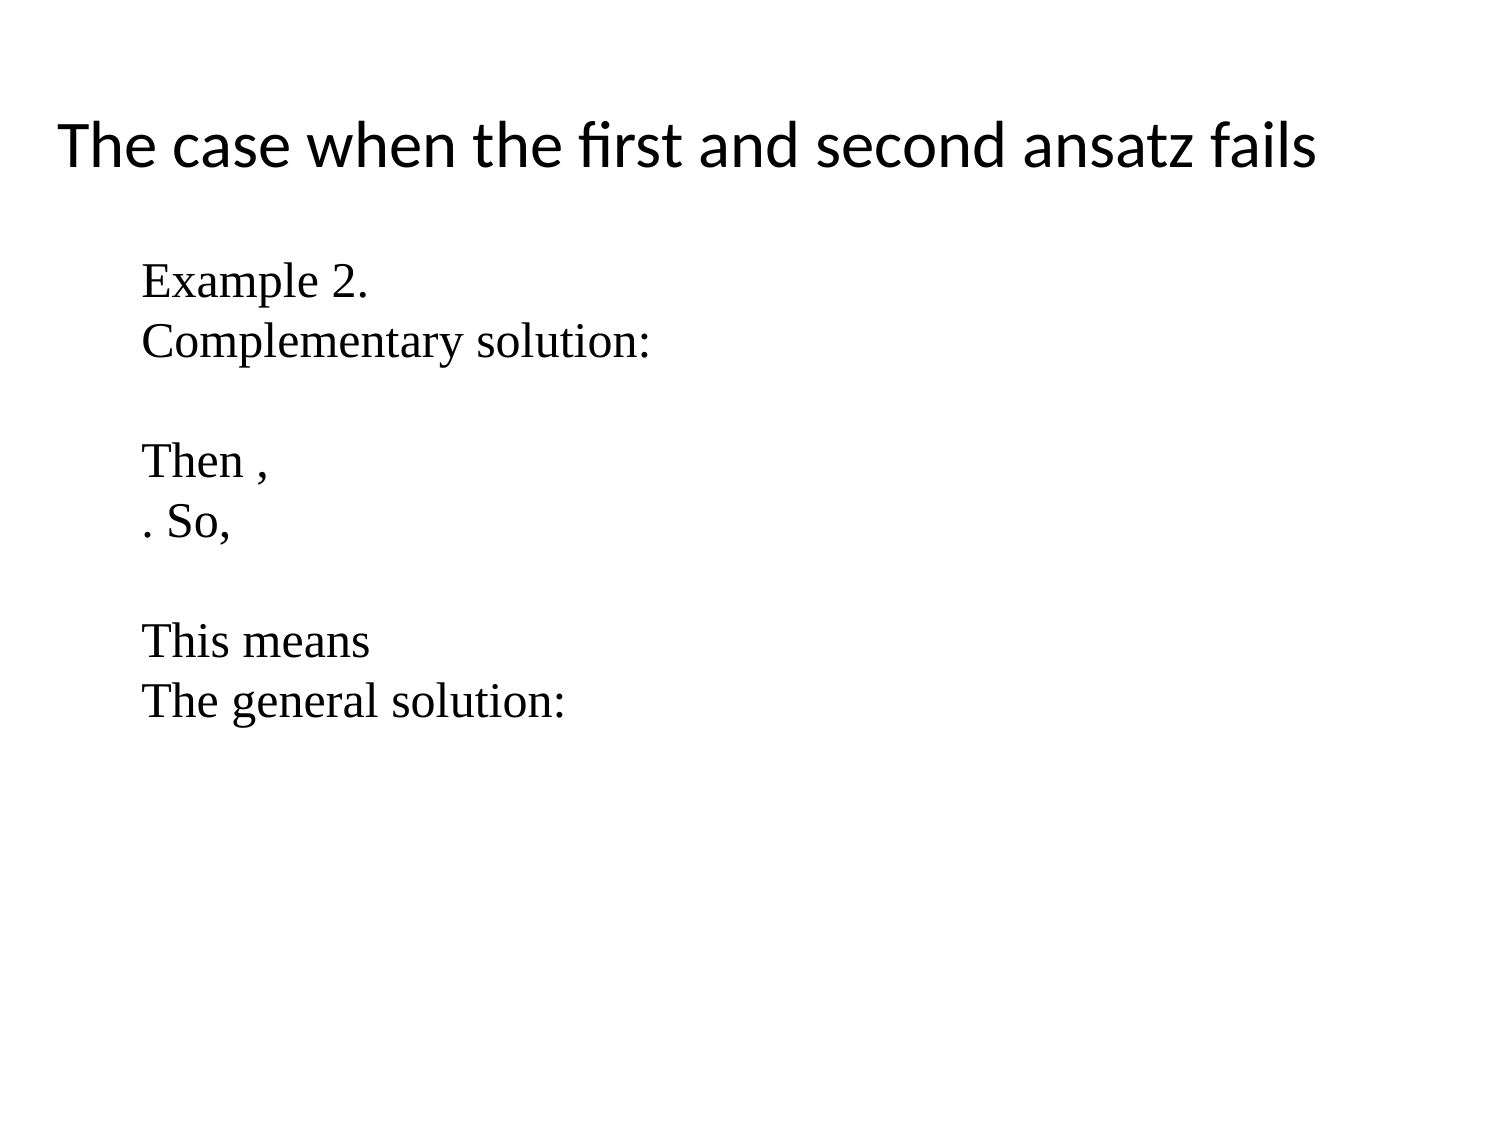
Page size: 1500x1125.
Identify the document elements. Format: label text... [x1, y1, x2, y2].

text_box The case when the first and second ansatz fails [42, 93, 1404, 188]
